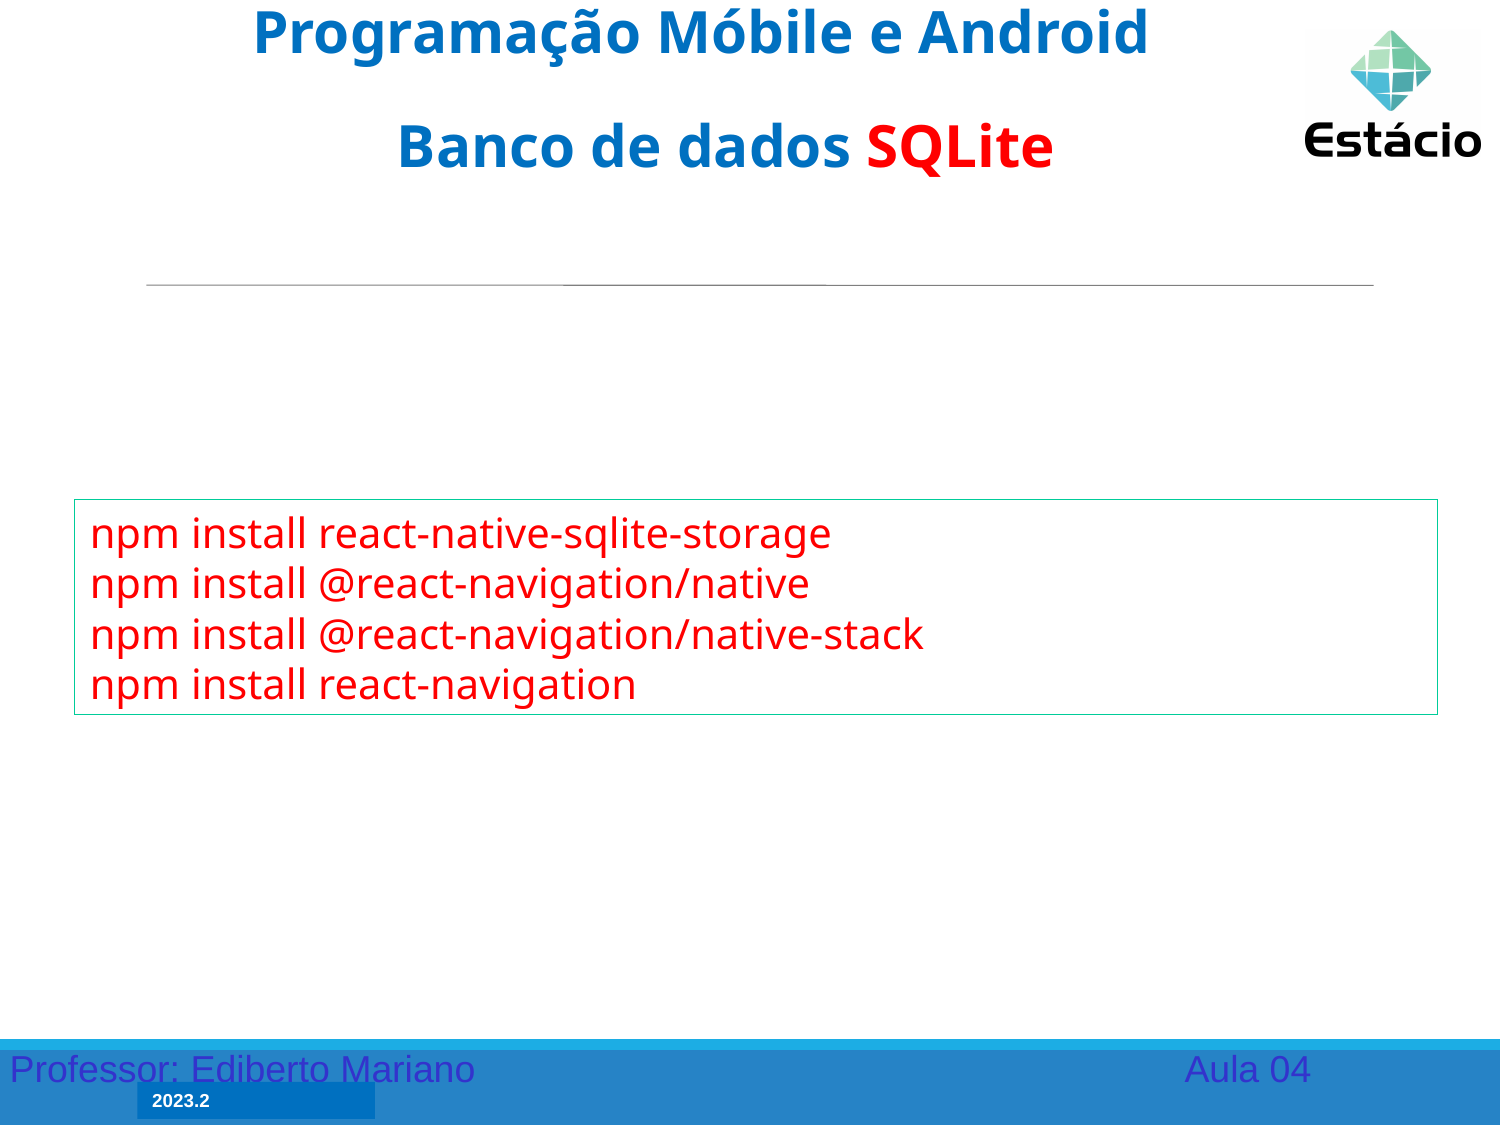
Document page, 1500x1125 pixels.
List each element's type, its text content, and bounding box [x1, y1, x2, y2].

picture [1305, 29, 1481, 157]
text_box npm install react-native-sqlite-storage npm install @react-navigation/native npm install @react-navigation/native-stack npm install react-navigation [74, 499, 1438, 715]
text_box Programação Móbile e Android [237, 0, 1165, 73]
text_box Banco de dados SQLite [382, 101, 1070, 187]
